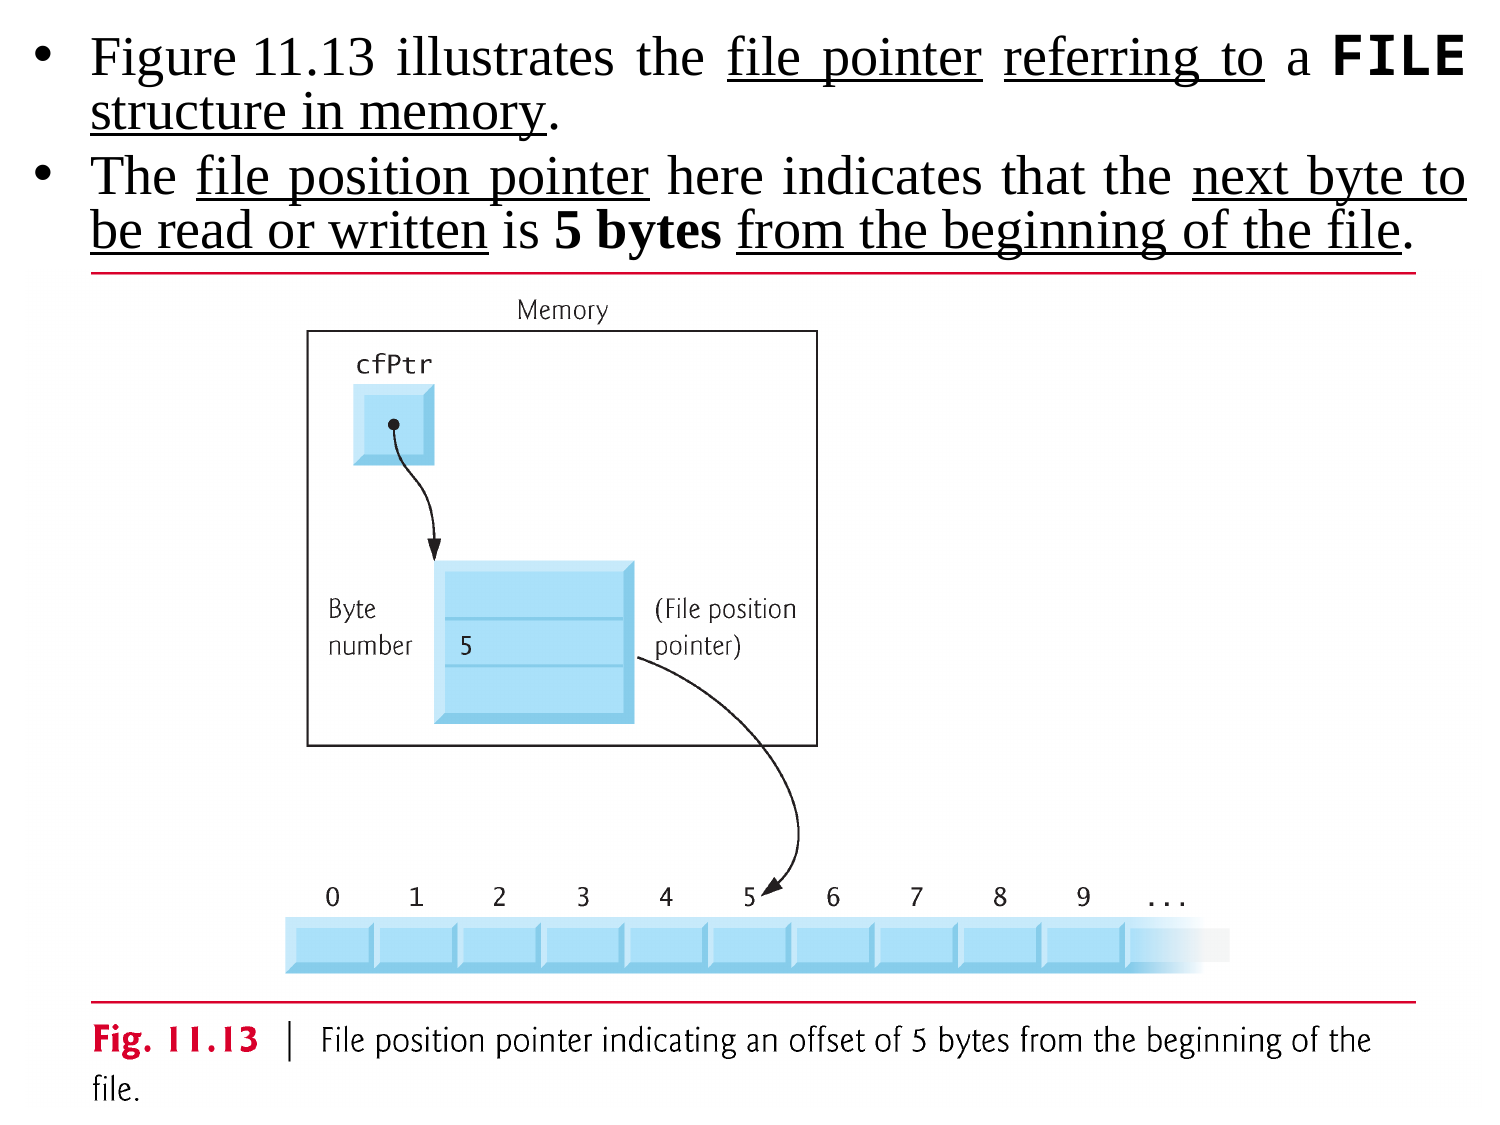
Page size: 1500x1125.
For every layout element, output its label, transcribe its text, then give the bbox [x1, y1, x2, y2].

picture [25, 269, 1482, 1108]
text_box Figure 11.13 illustrates the file pointer referring to a FILE structure in memory. The file position pointer here indicates that the next byte to be read or written is 5 bytes from the beginning of the file. [19, 24, 1482, 275]
